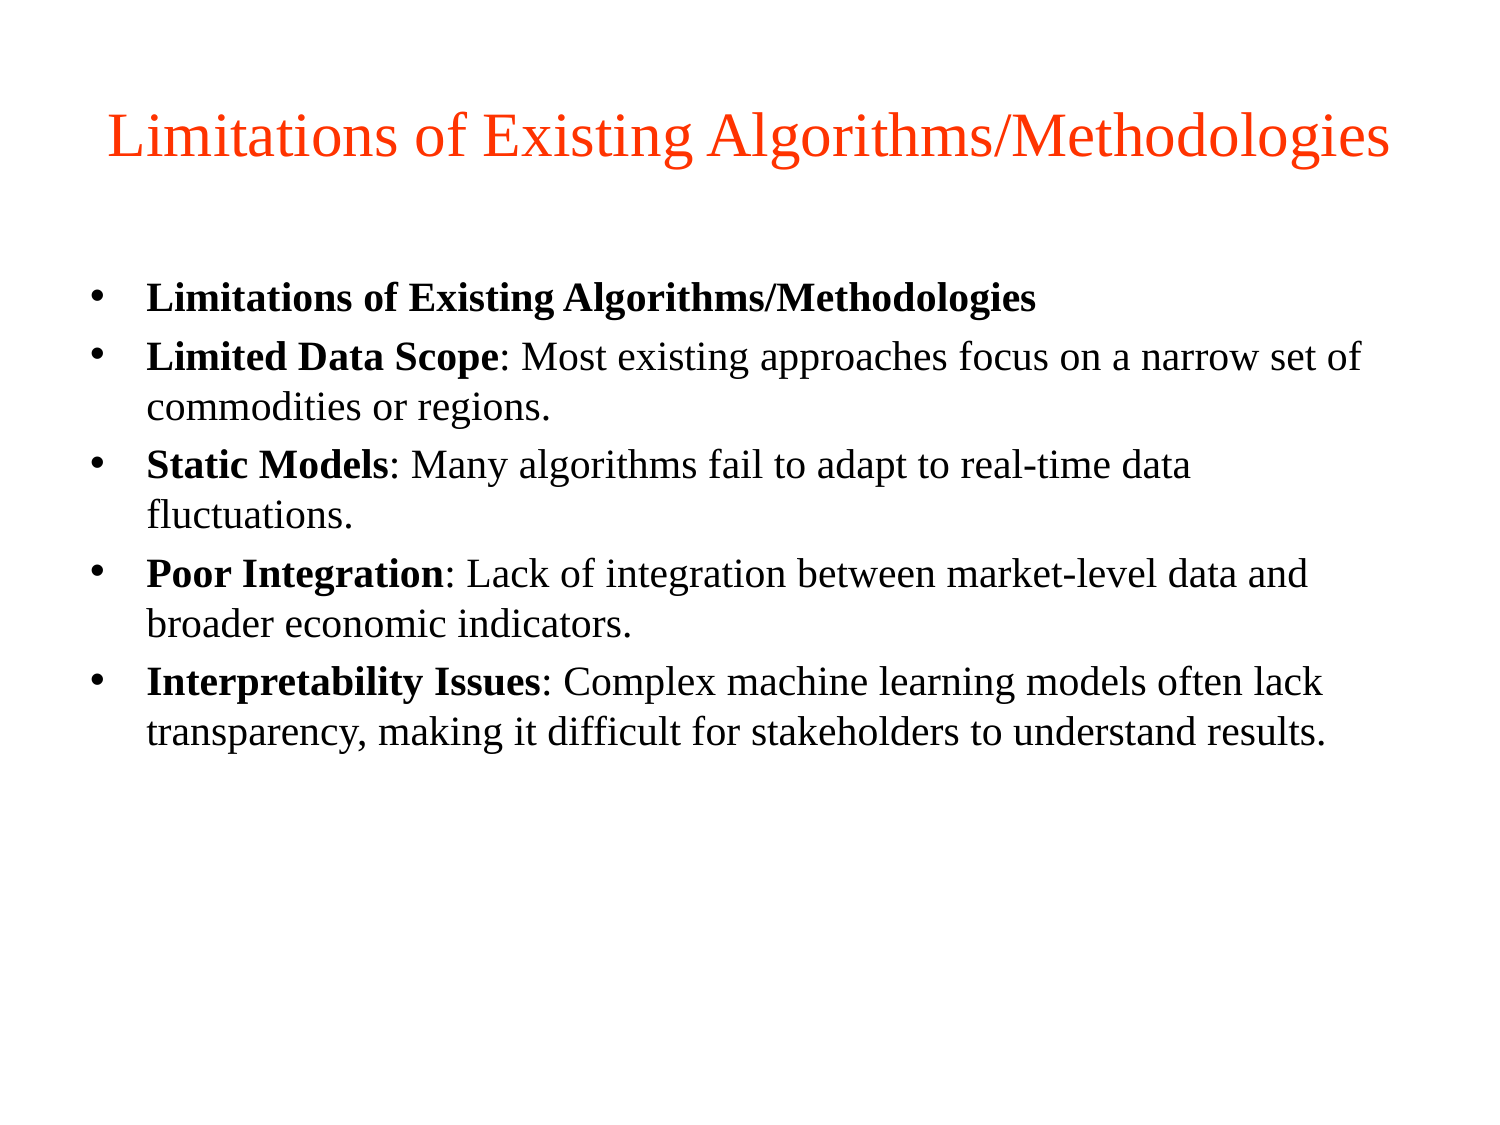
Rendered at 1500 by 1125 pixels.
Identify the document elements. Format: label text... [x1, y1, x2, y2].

list Limitations of Existing Algorithms/Methodologies Limited Data Scope: Most existing approaches focus on a narrow set of commodities or regions. Static Models: Many algorithms fail to adapt to real-time data fluctuations. Poor Integration: Lack of integration between market-level data and broader economic indicators. Interpretability Issues: Complex machine learning models often lack transparency, making it difficult for stakeholders to understand results. [75, 262, 1425, 1005]
title Limitations of Existing Algorithms/Methodologies [75, 75, 1425, 262]
